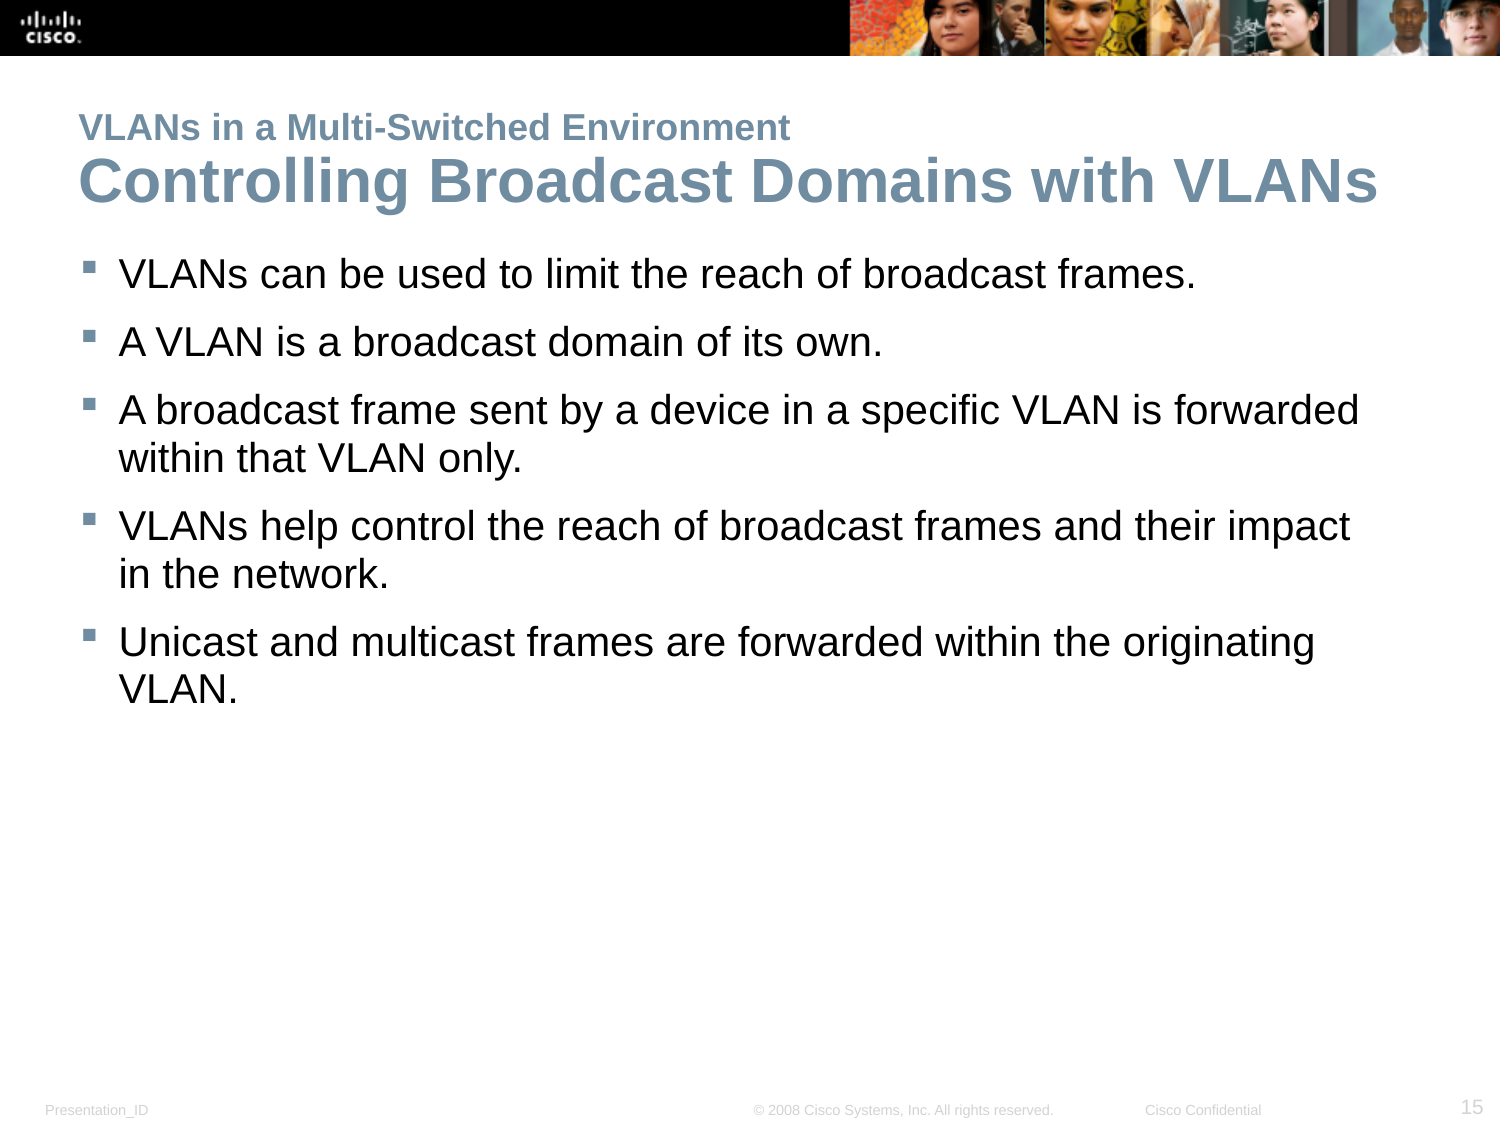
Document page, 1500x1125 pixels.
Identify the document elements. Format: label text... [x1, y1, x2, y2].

list VLANs can be used to limit the reach of broadcast frames. A VLAN is a broadcast domain of its own. A broadcast frame sent by a device in a specific VLAN is forwarded within that VLAN only. VLANs help control the reach of broadcast frames and their impact in the network. Unicast and multicast frames are forwarded within the originating VLAN. [65, 243, 1409, 1017]
picture [0, 0, 1500, 56]
title VLANs in a Multi-Switched Environment Controlling Broadcast Domains with VLANs [64, 85, 1402, 224]
